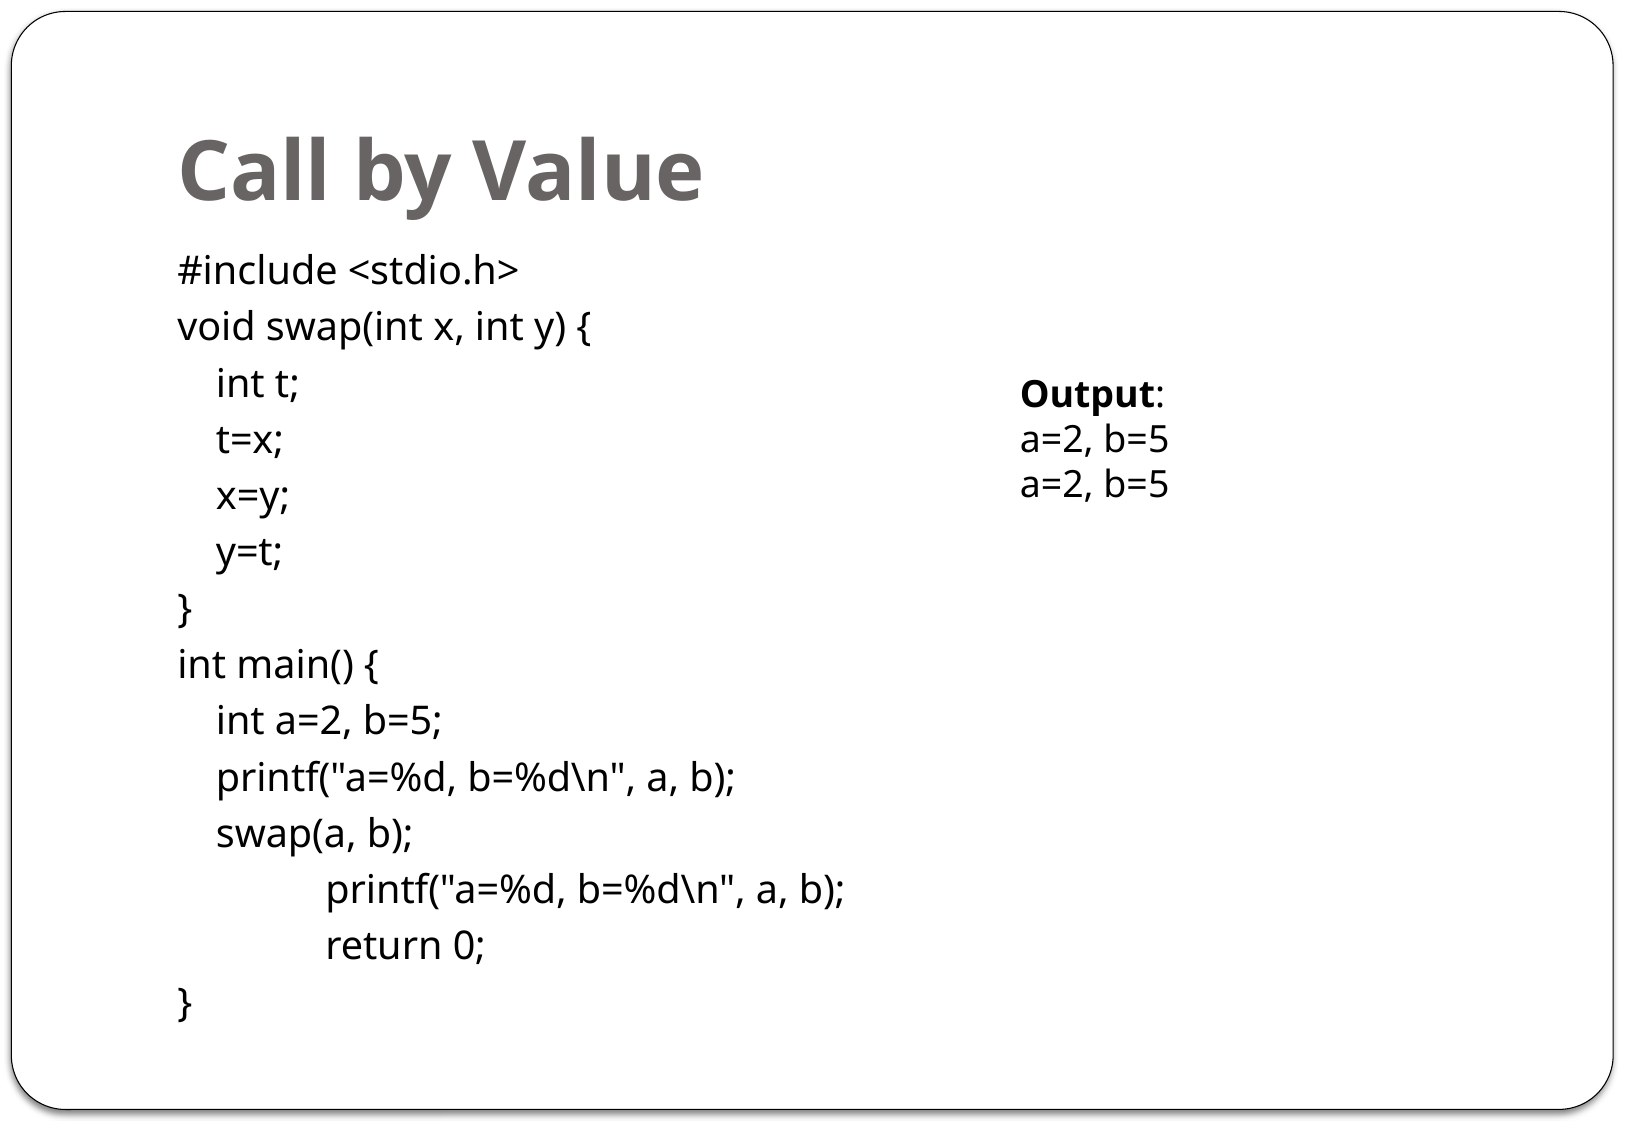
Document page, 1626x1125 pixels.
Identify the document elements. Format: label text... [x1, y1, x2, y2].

text_box Output: a=2, b=5 a=2, b=5 [1004, 362, 1185, 513]
title Call by Value [162, 45, 1544, 233]
list #include <stdio.h> void swap(int x, int y) { int t; t=x; x=y; y=t; } int main() { int a=2, b=5; printf("a=%d, b=%d\n", a, b); swap(a, b); printf("a=%d, b=%d\n", a, b); return 0; } [162, 237, 1544, 1038]
